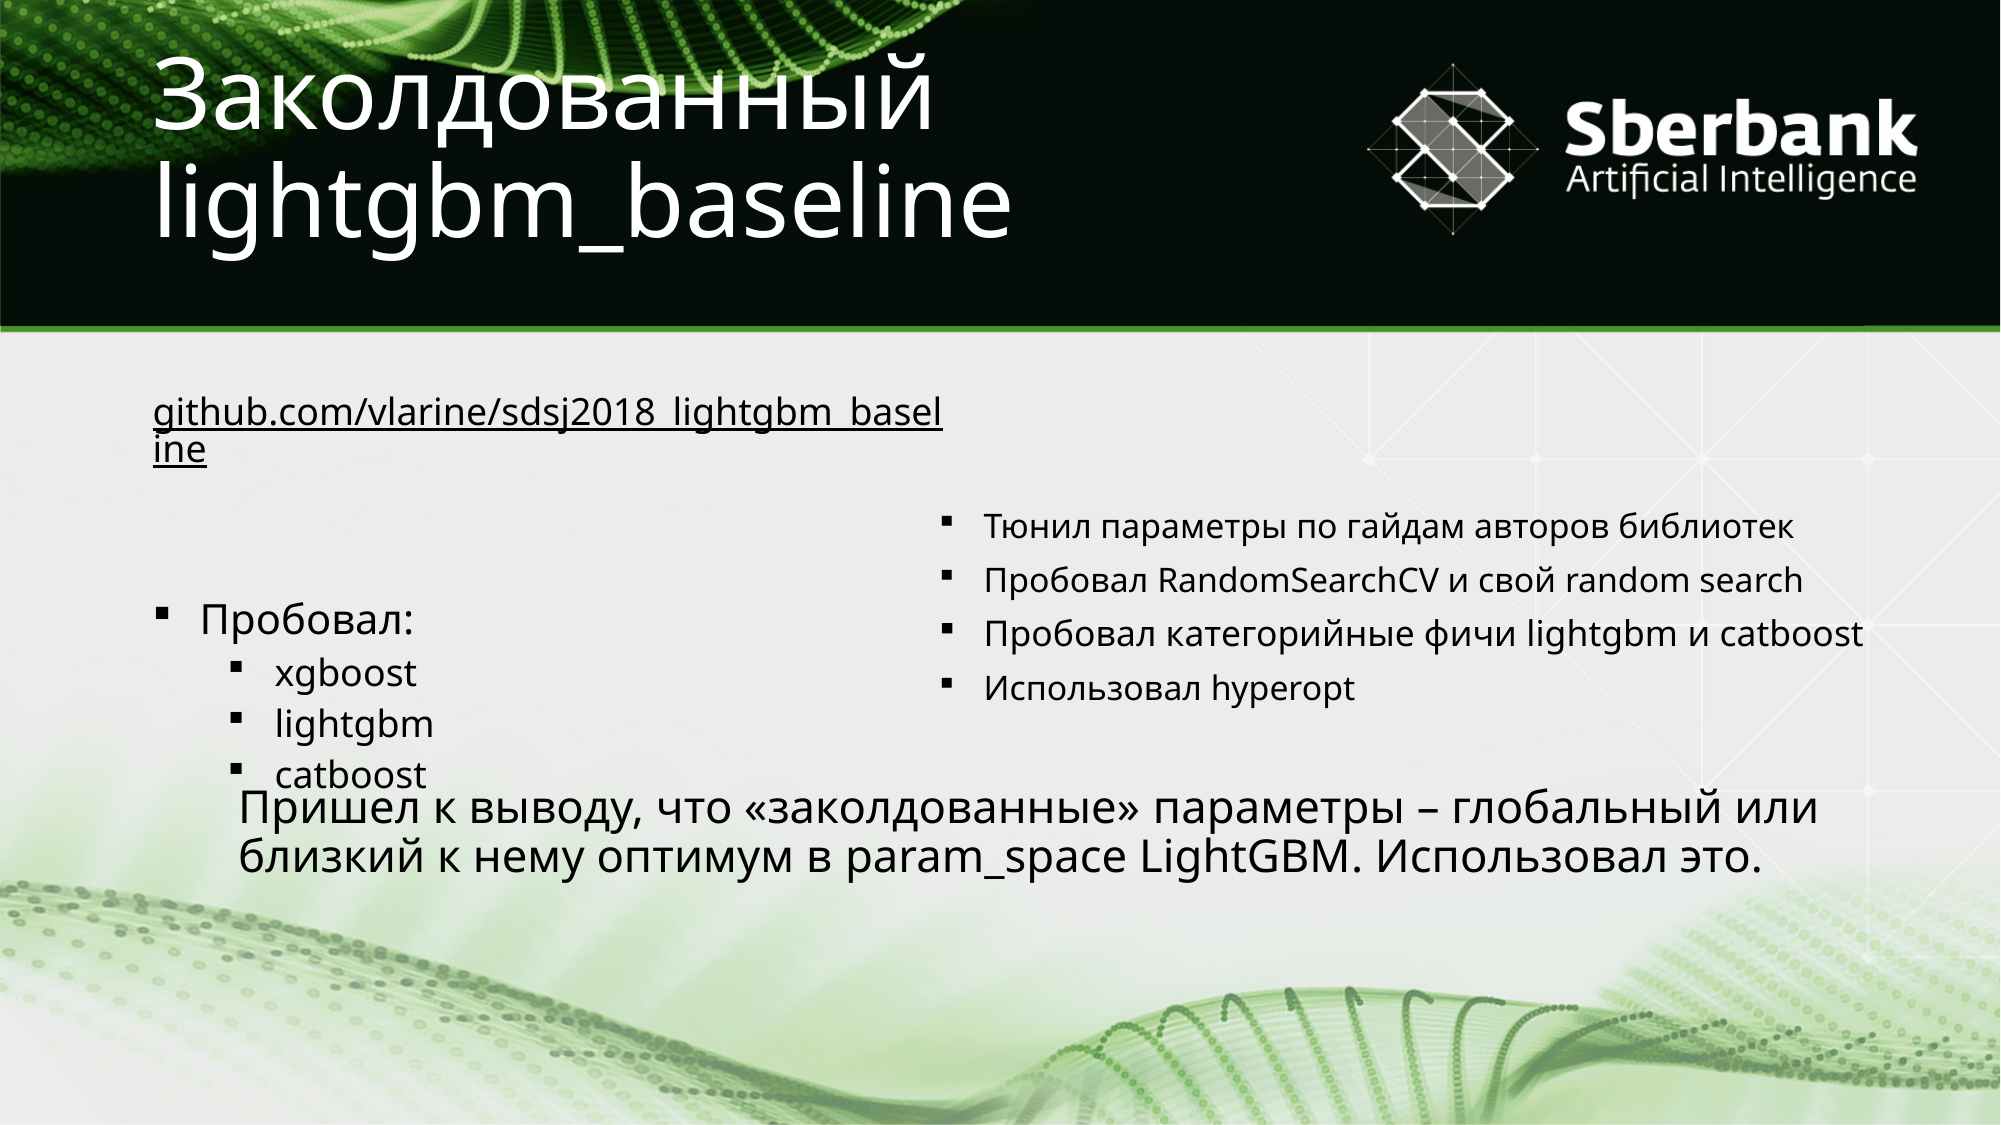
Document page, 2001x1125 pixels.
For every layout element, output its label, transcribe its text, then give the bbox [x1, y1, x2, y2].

title Заколдованный lightgbm_baseline [137, 42, 1319, 261]
list Пришел к выводу, что «заколдованные» параметры – глобальный или близкий к нему оптимум в param_space LightGBM. Использовал это. [223, 776, 1847, 904]
picture [0, 0, 2001, 1125]
list Тюнил параметры по гайдам авторов библиотек Пробовал RandomSearchCV и свой random search Пробовал категорийные фичи lightgbm и catboost Использовал hyperopt [924, 502, 1887, 745]
list github.com/vlarine/sdsj2018_lightgbm_baseline Пробовал: xgboost lightgbm catboost [137, 381, 966, 876]
